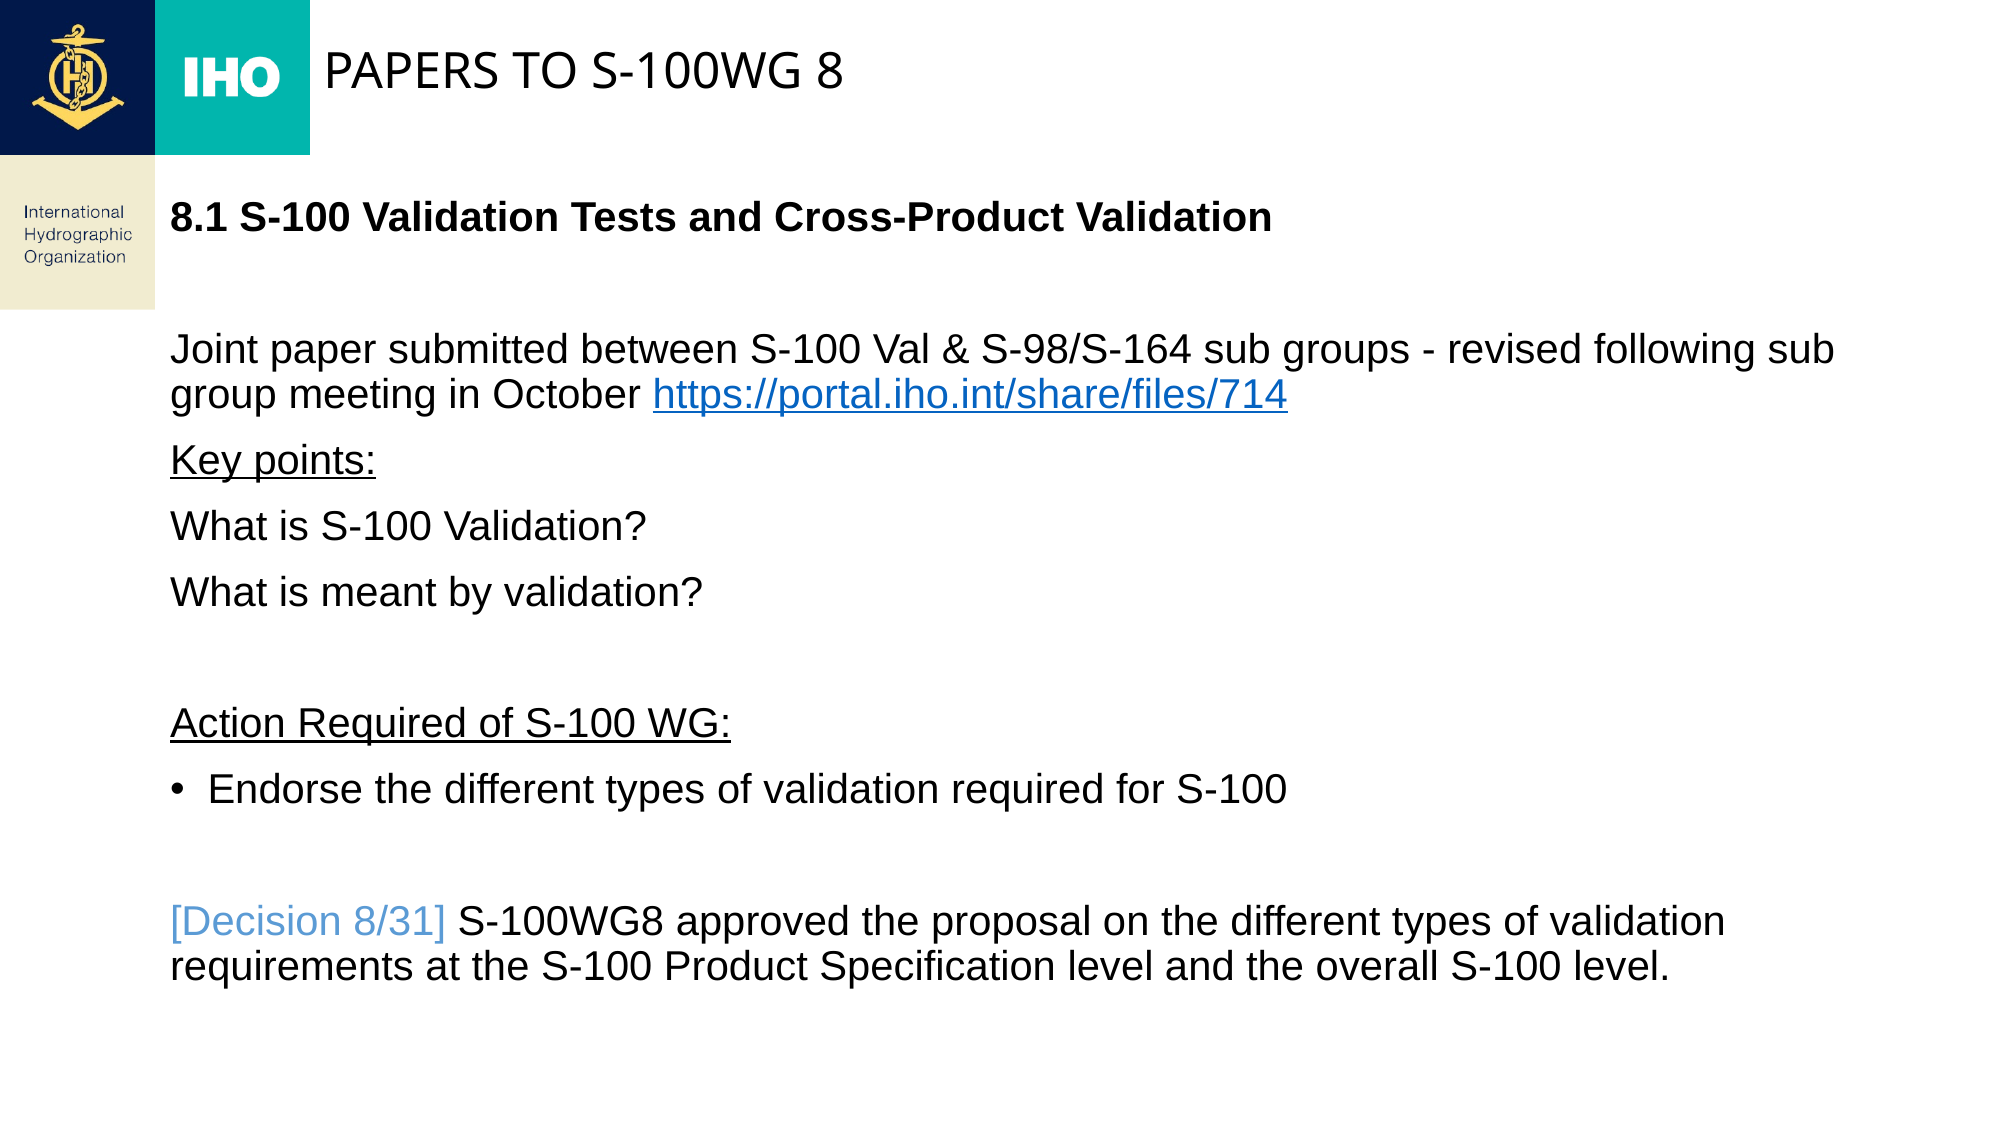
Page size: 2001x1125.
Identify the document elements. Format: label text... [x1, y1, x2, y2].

list 8.1 S-100 Validation Tests and Cross-Product Validation Joint paper submitted between S-100 Val & S-98/S-164 sub groups - revised following sub group meeting in October https://portal.iho.int/share/files/714 Key points: What is S-100 Validation? What is meant by validation? Action Required of S-100 WG: Endorse the different types of validation required for S-100 [Decision 8/31] S-100WG8 approved the proposal on the different types of validation requirements at the S-100 Product Specification level and the overall S-100 level. [154, 187, 1880, 1058]
picture [0, 0, 310, 310]
title Papers to S-100wg 8 [308, 0, 2000, 145]
